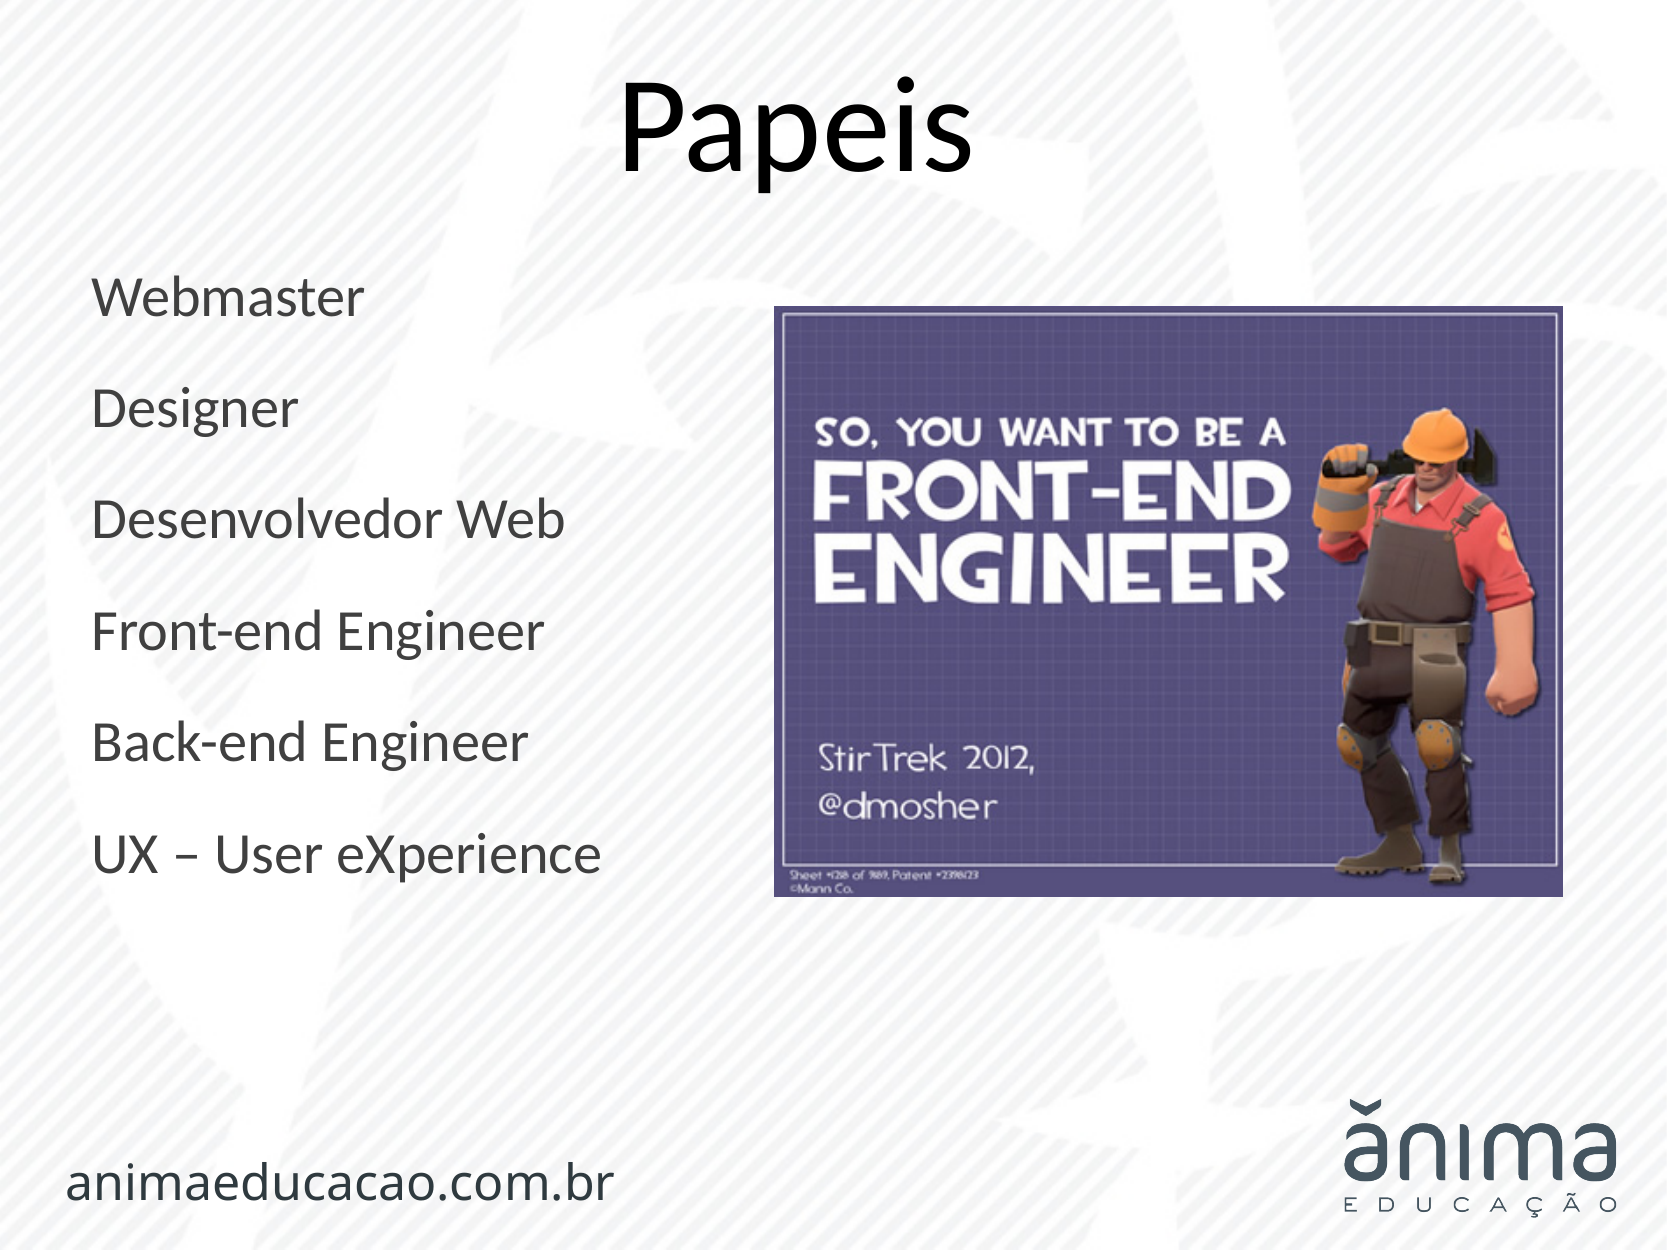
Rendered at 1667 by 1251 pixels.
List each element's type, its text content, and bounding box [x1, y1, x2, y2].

title Papeis [87, 33, 1505, 200]
list Webmaster Designer Desenvolvedor Web Front-end Engineer Back-end Engineer UX – User eXperience [85, 270, 1503, 1088]
picture [0, 0, 1667, 1250]
